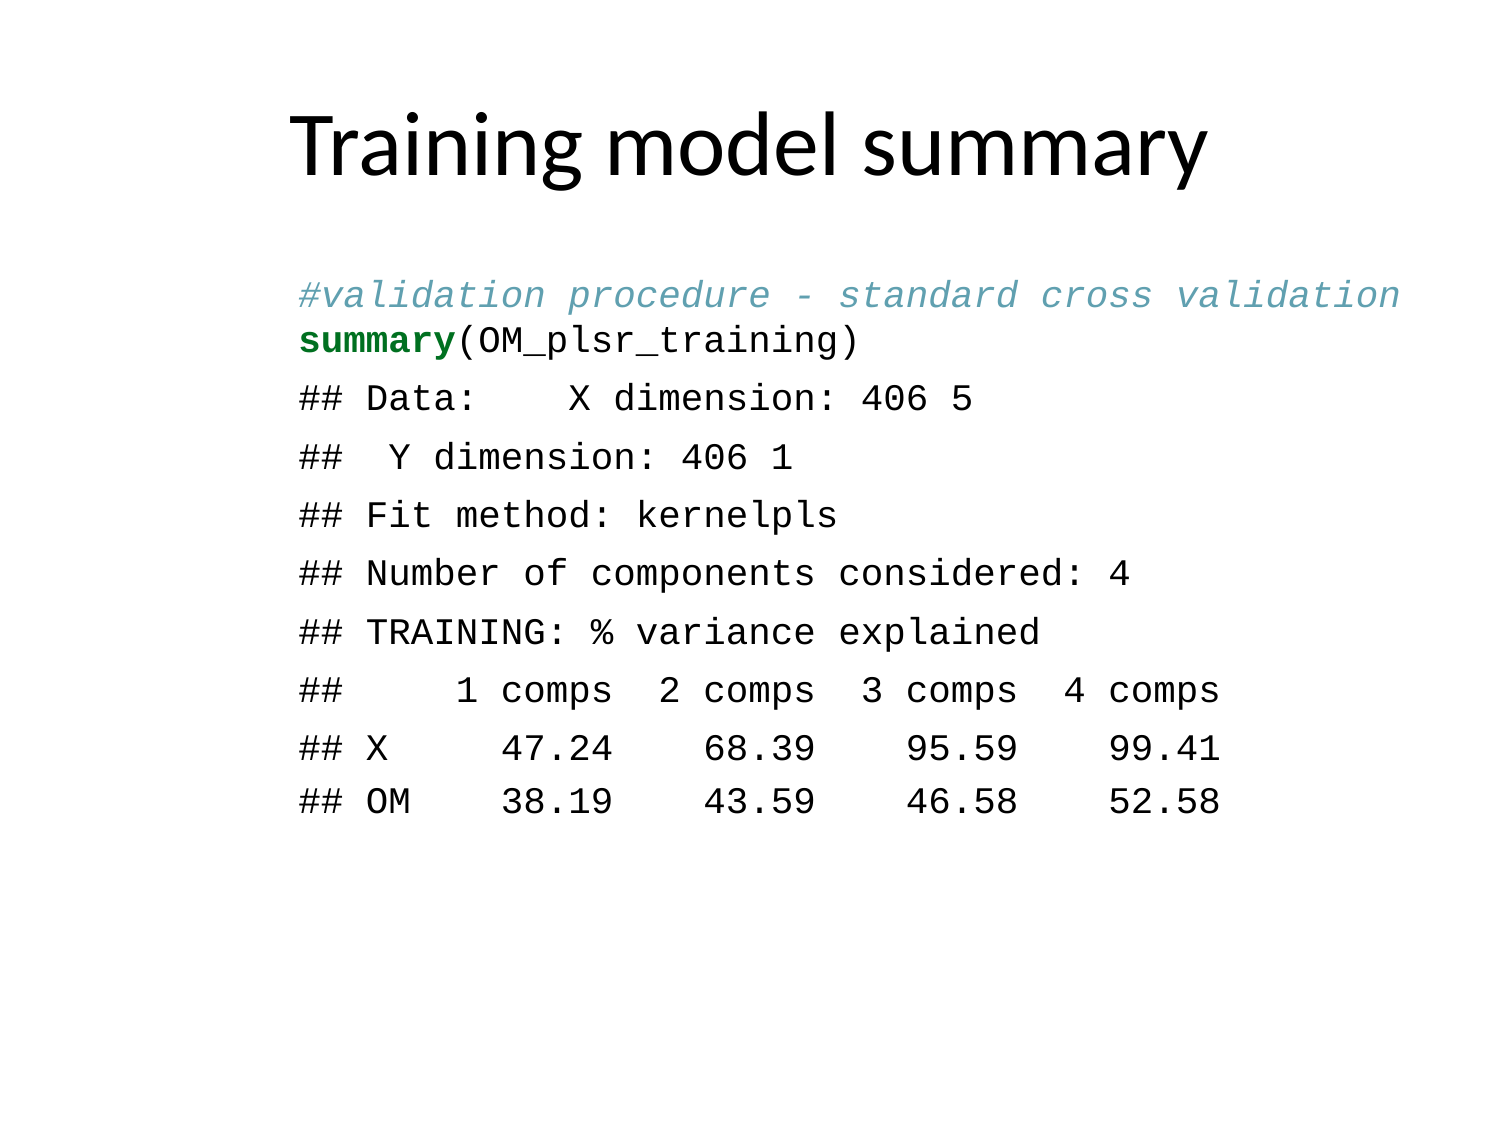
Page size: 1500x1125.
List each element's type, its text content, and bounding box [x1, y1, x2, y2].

list #validation procedure - standard cross validation summary(OM_plsr_training) ## Data: X dimension: 406 5 ## Y dimension: 406 1 ## Fit method: kernelpls ## Number of components considered: 4 ## TRAINING: % variance explained ## 1 comps 2 comps 3 comps 4 comps ## X 47.24 68.39 95.59 99.41 ## OM 38.19 43.59 46.58 52.58 [75, 262, 1425, 1005]
title Training model summary [75, 45, 1425, 233]
